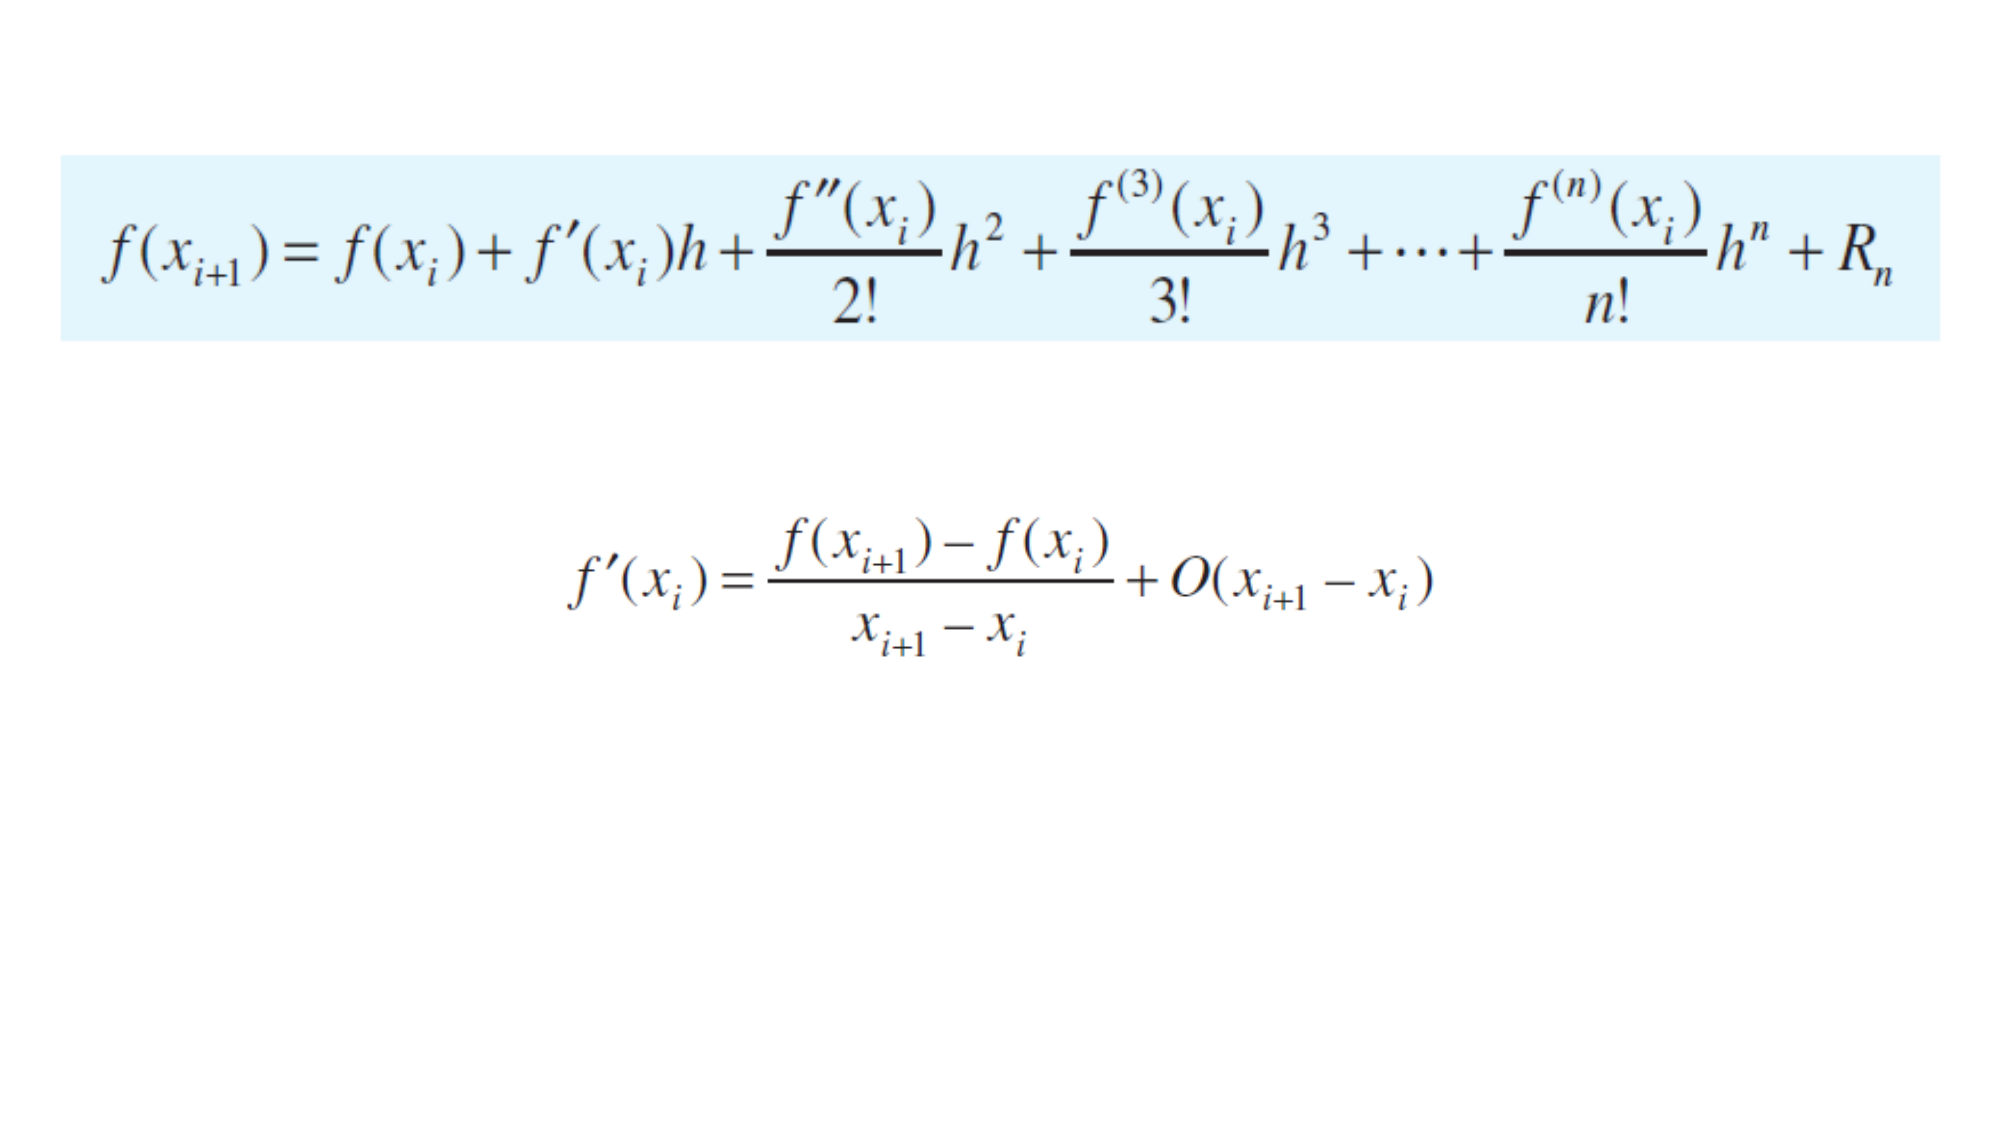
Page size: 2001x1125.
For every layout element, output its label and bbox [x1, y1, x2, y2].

picture [545, 483, 1455, 678]
picture [49, 149, 1950, 345]
